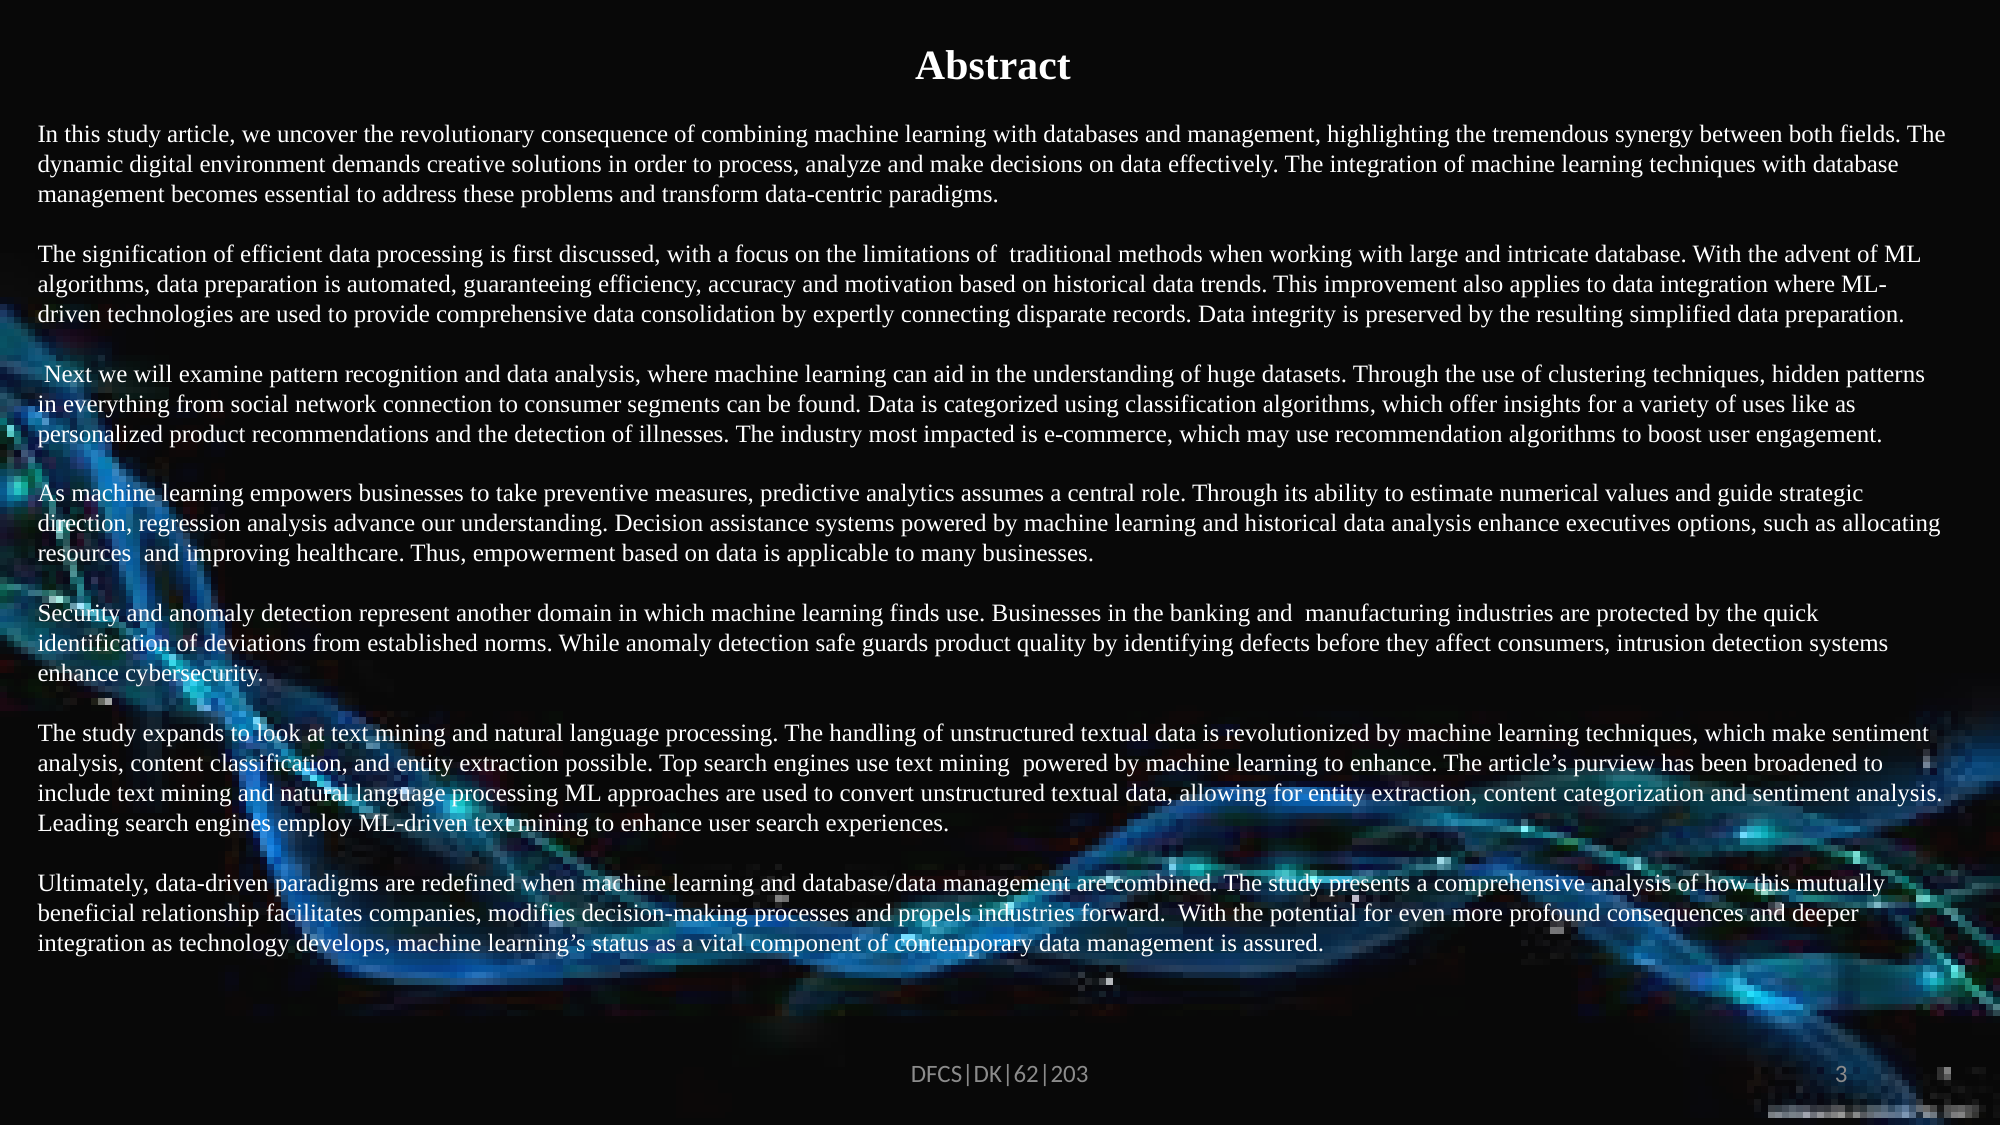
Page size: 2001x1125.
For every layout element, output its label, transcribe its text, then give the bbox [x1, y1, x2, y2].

footer DFCS|DK|62|203 [662, 1042, 1338, 1103]
slide_number 3 [1412, 1042, 1863, 1103]
text_box Abstract In this study article, we uncover the revolutionary consequence of combining machine learning with databases and management, highlighting the tremendous synergy between both fields. The dynamic digital environment demands creative solutions in order to process, analyze and make decisions on data effectively. The integration of machine learning techniques with database management becomes essential to address these problems and transform data-centric paradigms. The signification of efficient data processing is first discussed, with a focus on the limitations of traditional methods when working with large and intricate database. With the advent of ML algorithms, data preparation is automated, guaranteeing efficiency, accuracy and motivation based on historical data trends. This improvement also applies to data integration where ML-driven technologies are used to provide comprehensive data consolidation by expertly connecting disparate records. Data integrity is preserved by the resulting simplified data preparation. Next we will examine pattern recognition and data analysis, where machine learning can aid in the understanding of huge datasets. Through the use of clustering techniques, hidden patterns in everything from social network connection to consumer segments can be found. Data is categorized using classification algorithms, which offer insights for a variety of uses like as personalized product recommendations and the detection of illnesses. The industry most impacted is e-commerce, which may use recommendation algorithms to boost user engagement. As machine learning empowers businesses to take preventive measures, predictive analytics assumes a central role. Through its ability to estimate numerical values and guide strategic direction, regression analysis advance our understanding. Decision assistance systems powered by machine learning and historical data analysis enhance executives options, such as allocating resources and improving healthcare. Thus, empowerment based on data is applicable to many businesses. Security and anomaly detection represent another domain in which machine learning finds use. Businesses in the banking and manufacturing industries are protected by the quick identification of deviations from established norms. While anomaly detection safe guards product quality by identifying defects before they affect consumers, intrusion detection systems enhance cybersecurity. The study expands to look at text mining and natural language processing. The handling of unstructured textual data is revolutionized by machine learning techniques, which make sentiment analysis, content classification, and entity extraction possible. Top search engines use text mining powered by machine learning to enhance. The article’s purview has been broadened to include text mining and natural language processing ML approaches are used to convert unstructured textual data, allowing for entity extraction, content categorization and sentiment analysis. Leading search engines employ ML-driven text mining to enhance user search experiences. Ultimately, data-driven paradigms are redefined when machine learning and database/data management are combined. The study presents a comprehensive analysis of how this mutually beneficial relationship facilitates companies, modifies decision-making processes and propels industries forward. With the potential for even more profound consequences and deeper integration as technology develops, machine learning’s status as a vital component of contemporary data management is assured. [22, 30, 1964, 964]
picture [0, 0, 2000, 1125]
